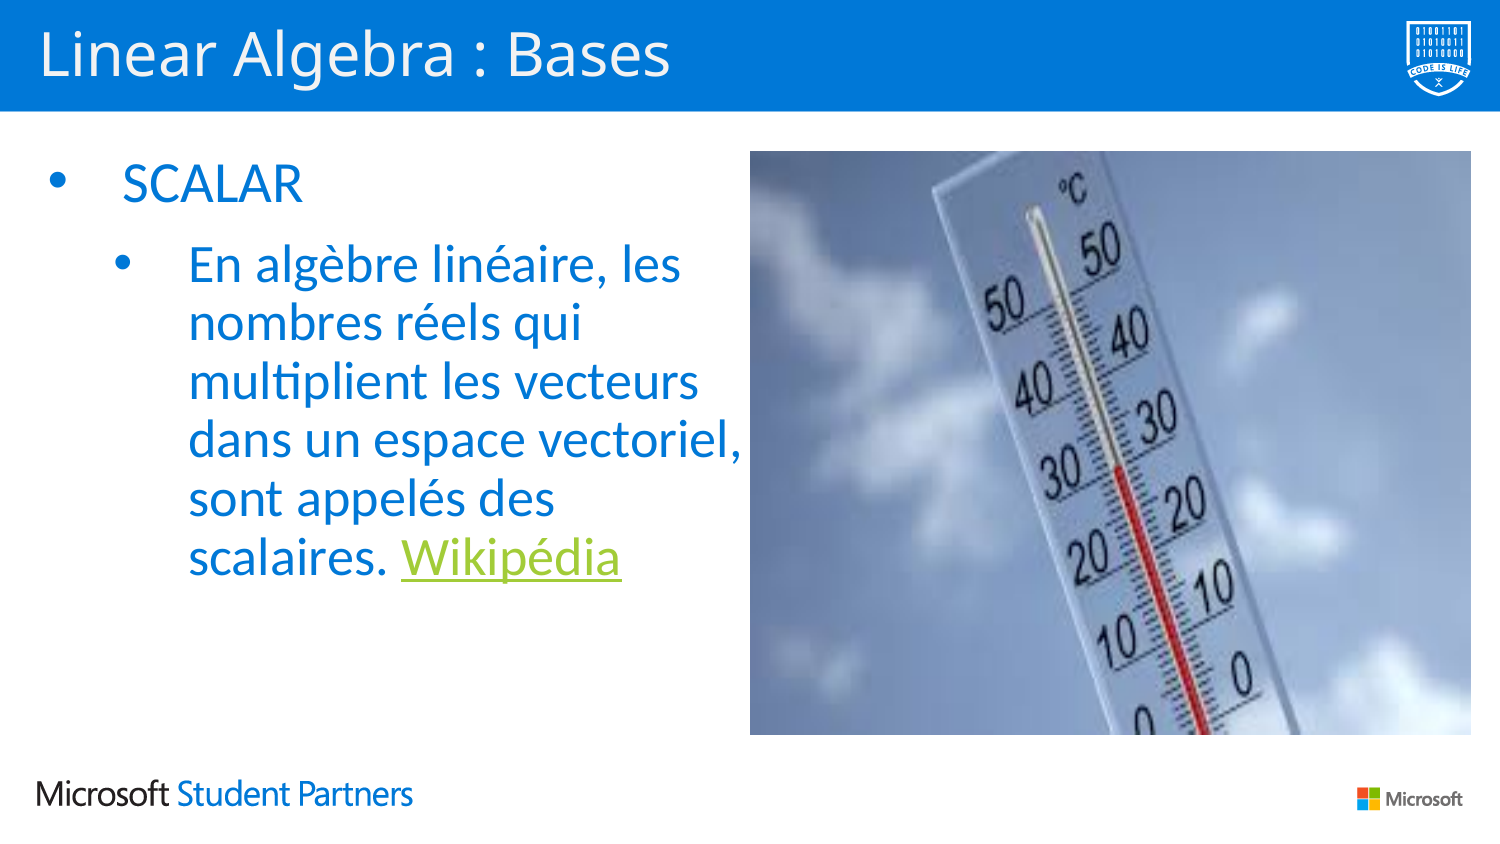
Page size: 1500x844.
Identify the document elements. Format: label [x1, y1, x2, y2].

picture [0, 0, 1500, 844]
list [750, 151, 1471, 735]
